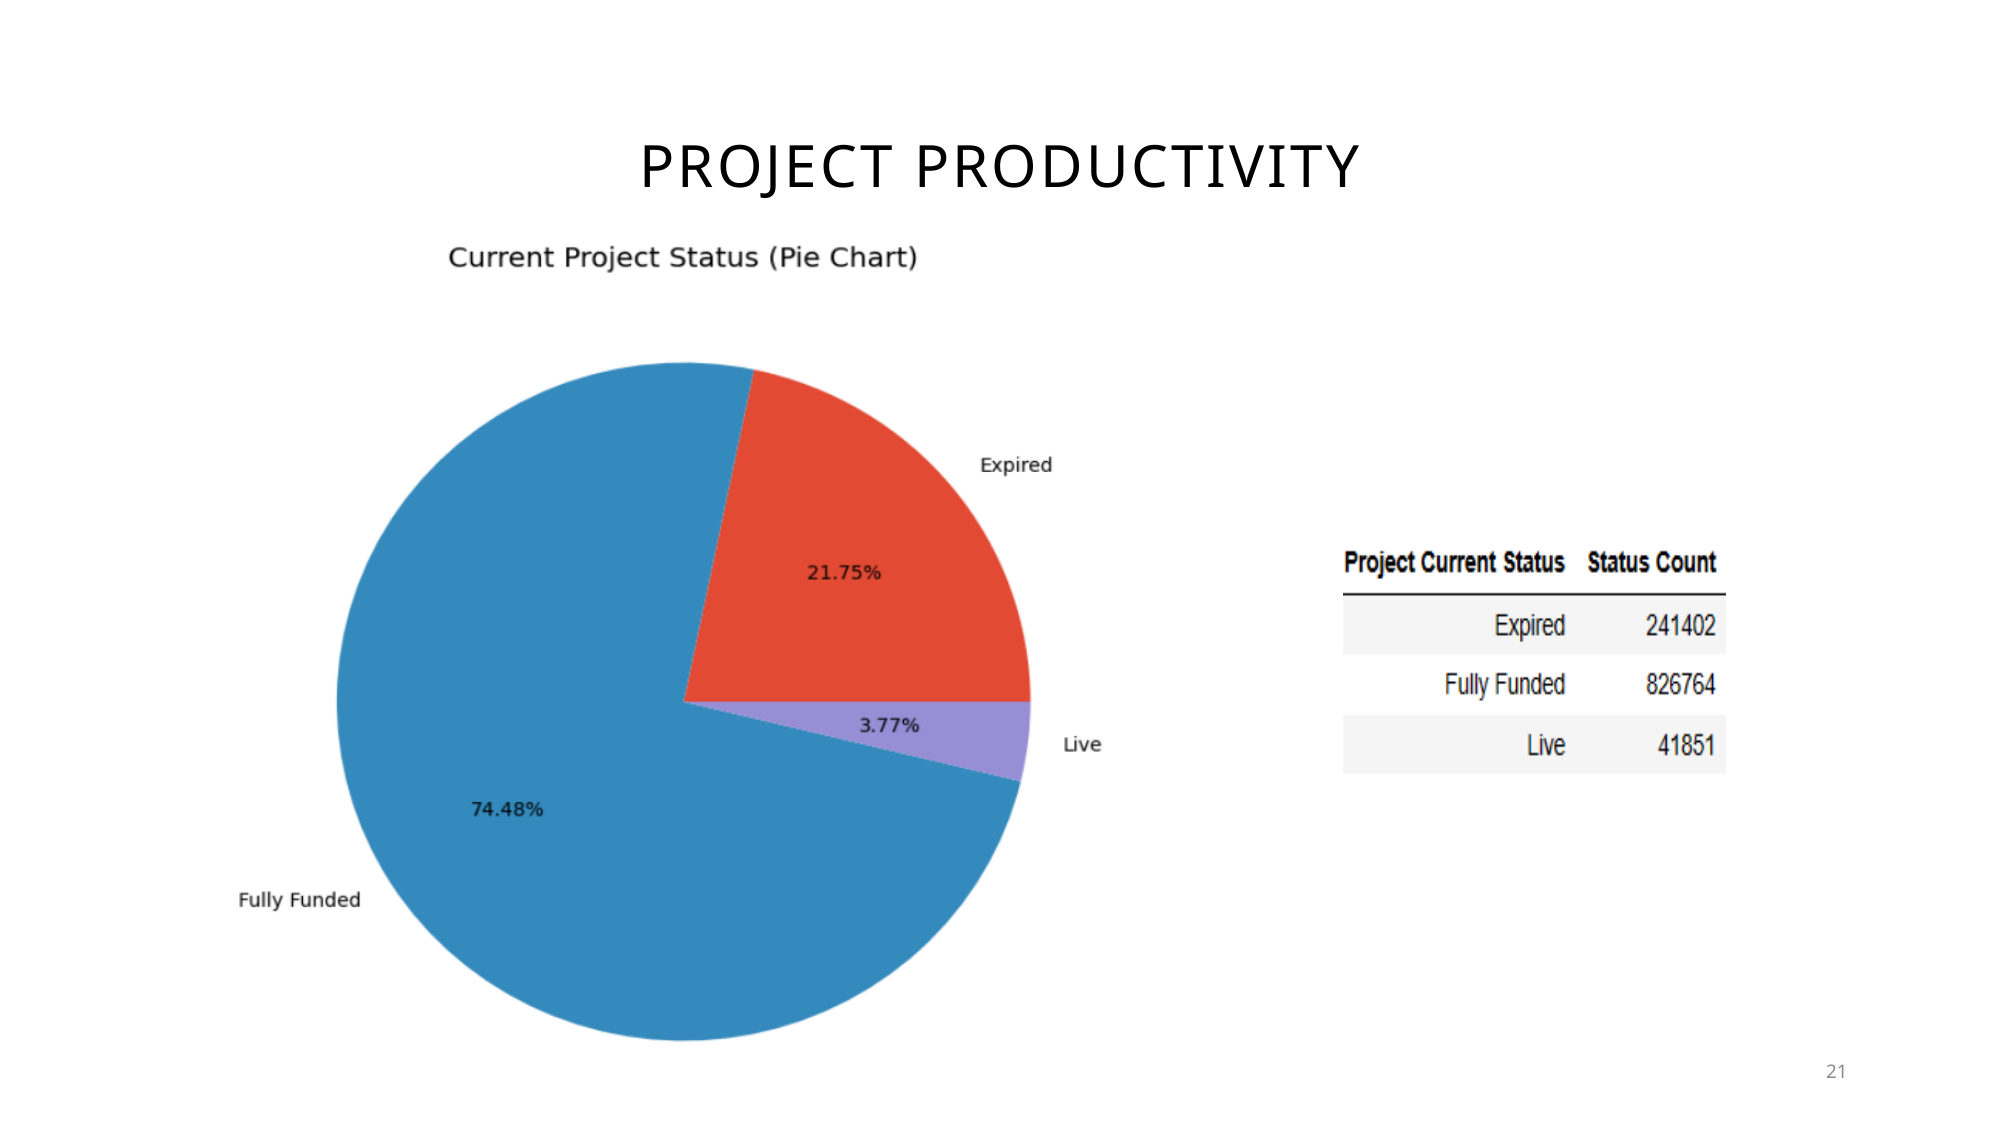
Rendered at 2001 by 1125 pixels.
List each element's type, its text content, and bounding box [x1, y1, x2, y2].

title project Productivity [137, 59, 1863, 278]
slide_number 21 [1412, 1042, 1863, 1103]
picture [1343, 537, 1726, 783]
picture [158, 241, 1191, 1093]
